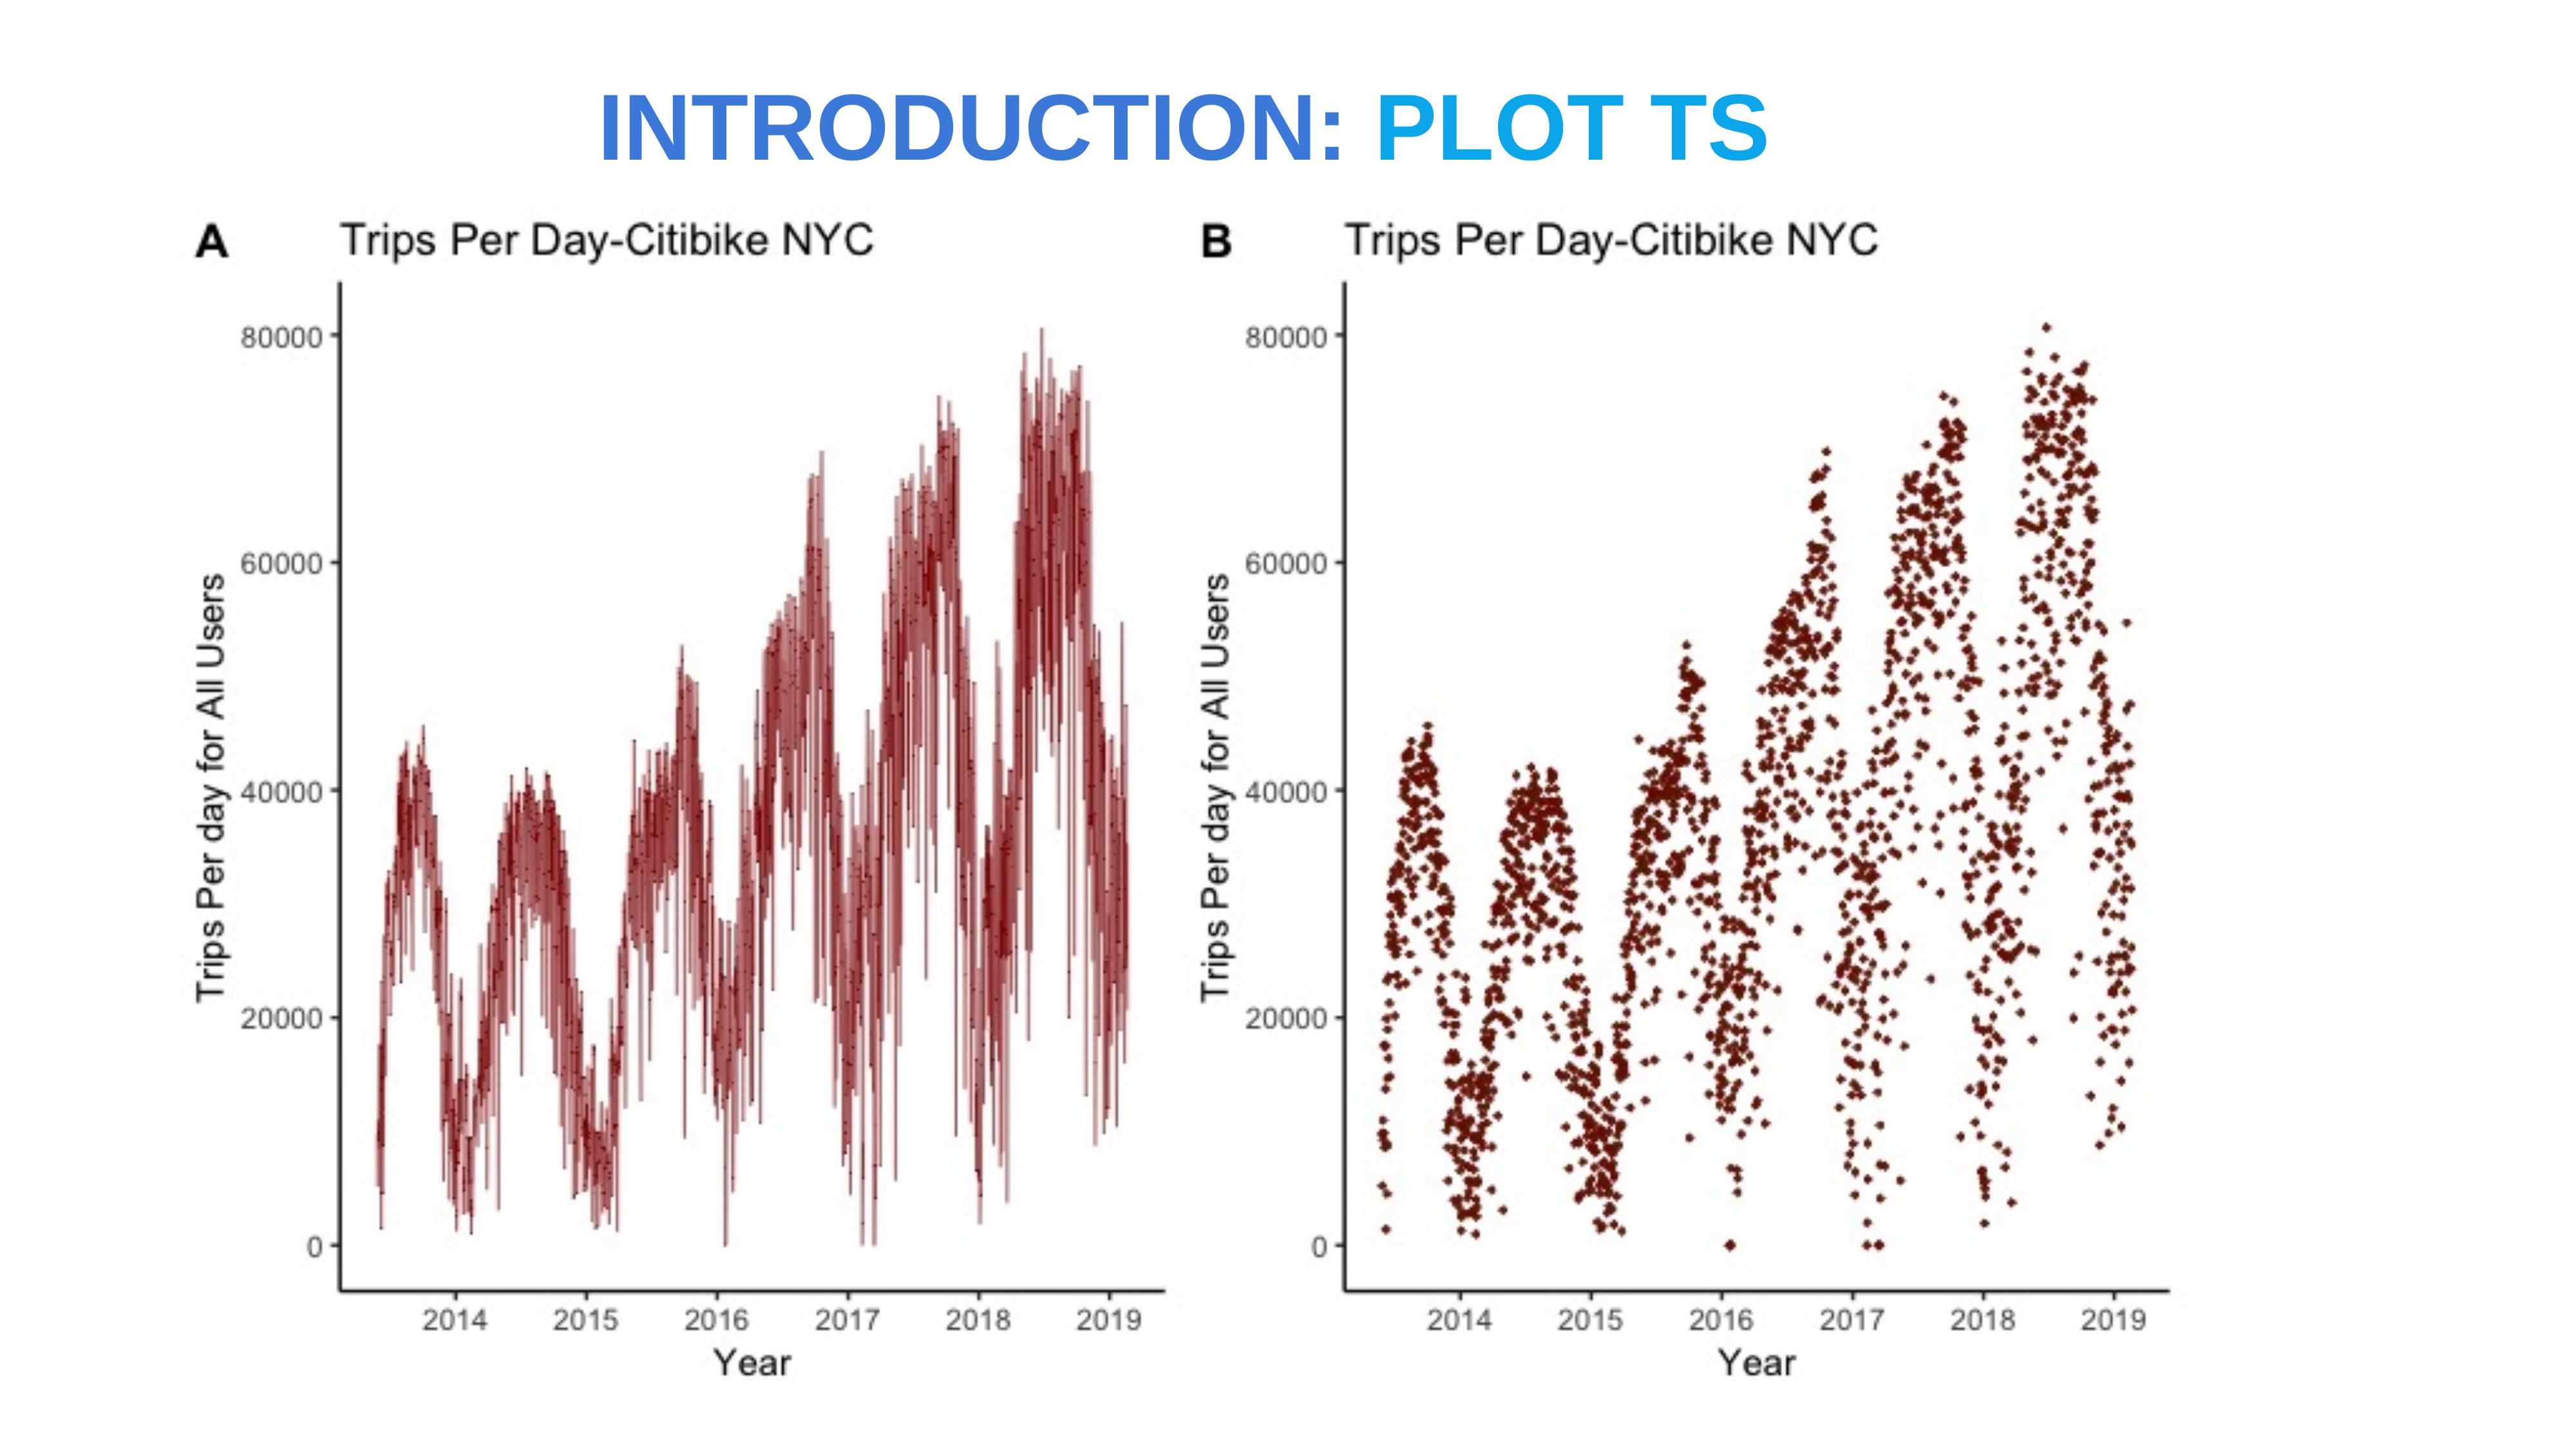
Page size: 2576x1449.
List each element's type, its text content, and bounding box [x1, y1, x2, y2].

title INTRODUCTION: PLOT TS [571, 53, 1797, 189]
picture [179, 205, 2189, 1401]
